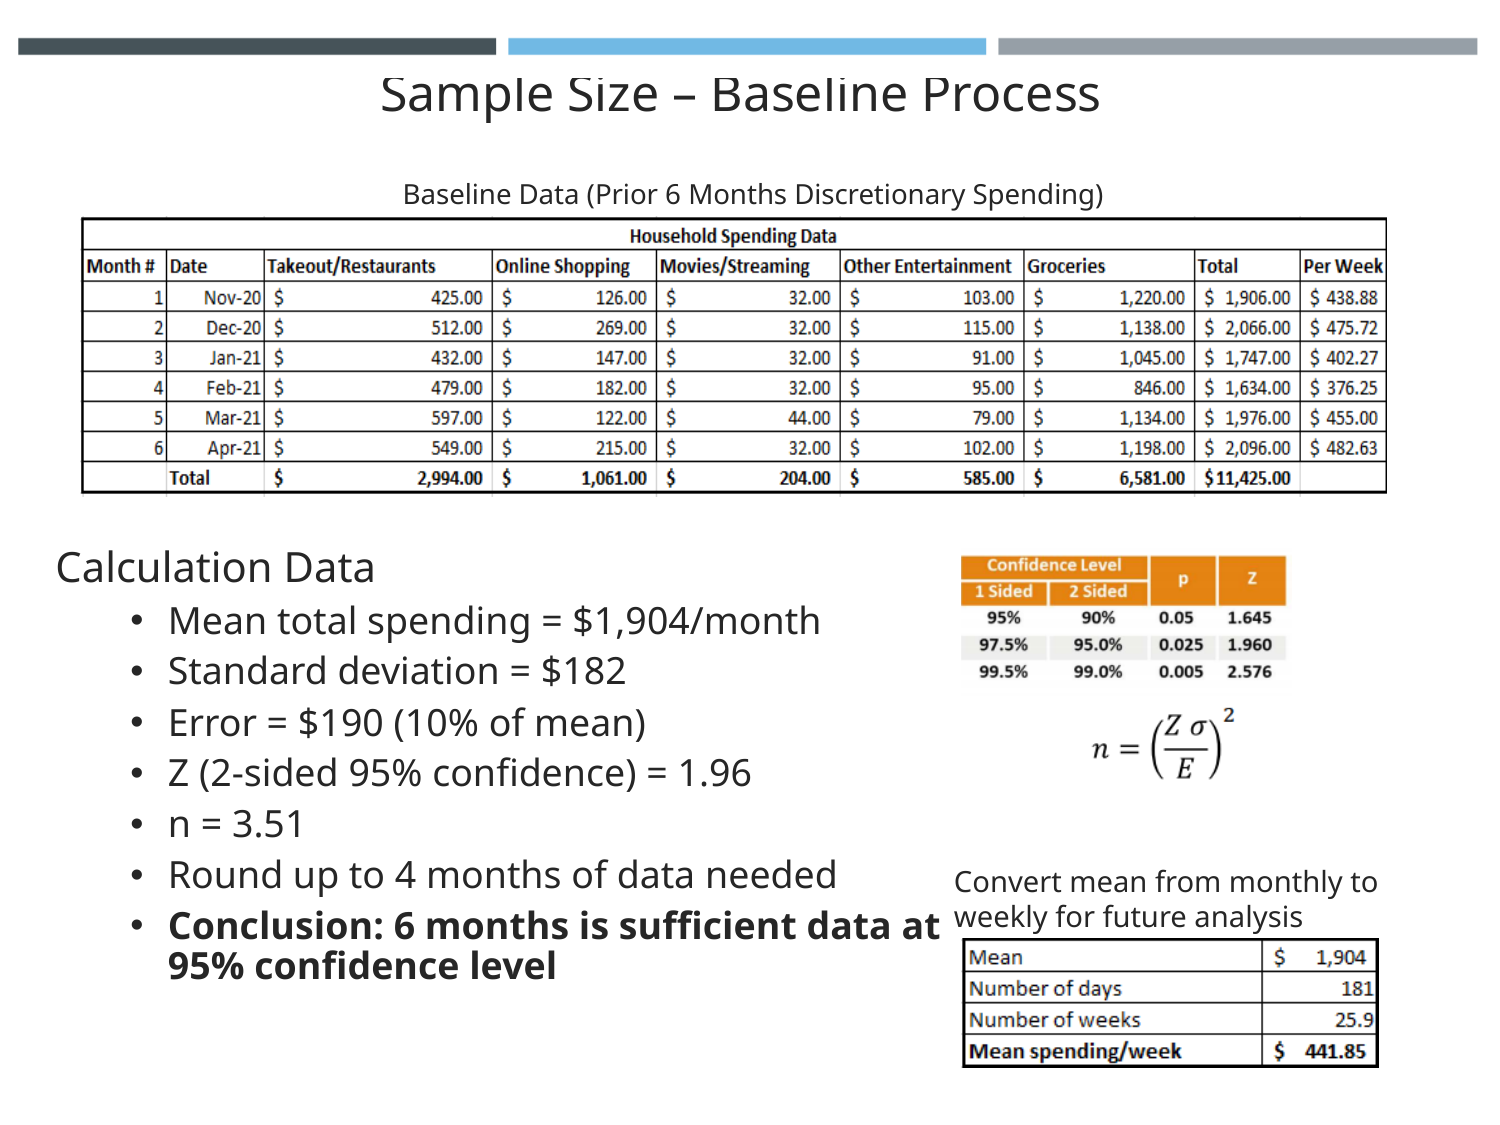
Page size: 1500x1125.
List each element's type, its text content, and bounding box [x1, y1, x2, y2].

text_box Calculation Data Mean total spending = $1,904/month Standard deviation = $182 Error = $190 (10% of mean) Z (2-sided 95% confidence) = 1.96 n = 3.51 Round up to 4 months of data needed Conclusion: 6 months is sufficient data at 95% confidence level [40, 538, 1008, 1021]
title Sample Size – Baseline Process [32, 78, 1464, 157]
text_box Baseline Data (Prior 6 Months Discretionary Spending) [253, 173, 1171, 216]
picture [80, 216, 1387, 497]
picture [961, 938, 1379, 1068]
picture [15, 17, 1484, 78]
text_box Convert mean from monthly to weekly for future analysis [939, 855, 1448, 941]
picture [961, 548, 1292, 795]
